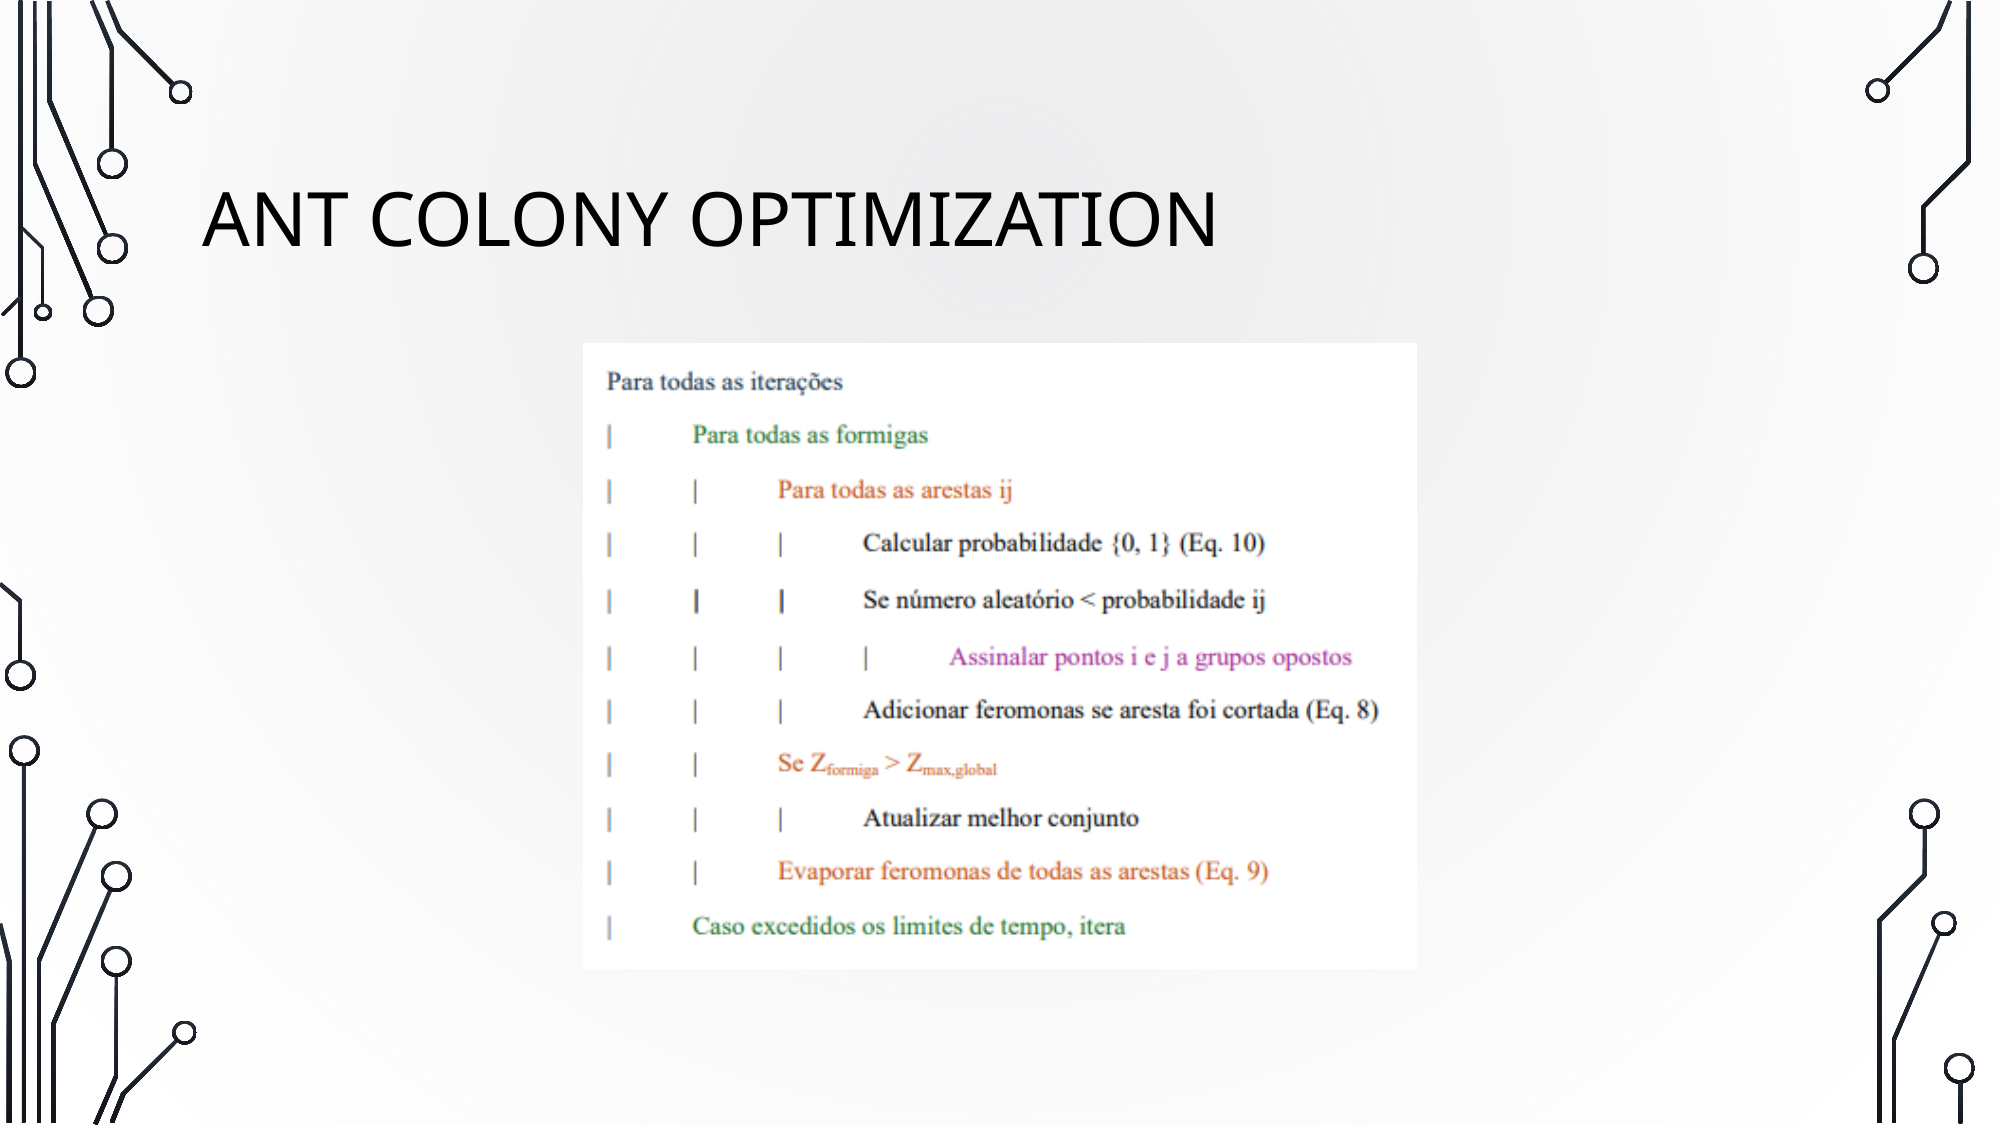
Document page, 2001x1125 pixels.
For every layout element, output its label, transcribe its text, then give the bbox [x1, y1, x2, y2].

picture [582, 343, 1417, 970]
title Ant colony optimization [187, 101, 1813, 344]
